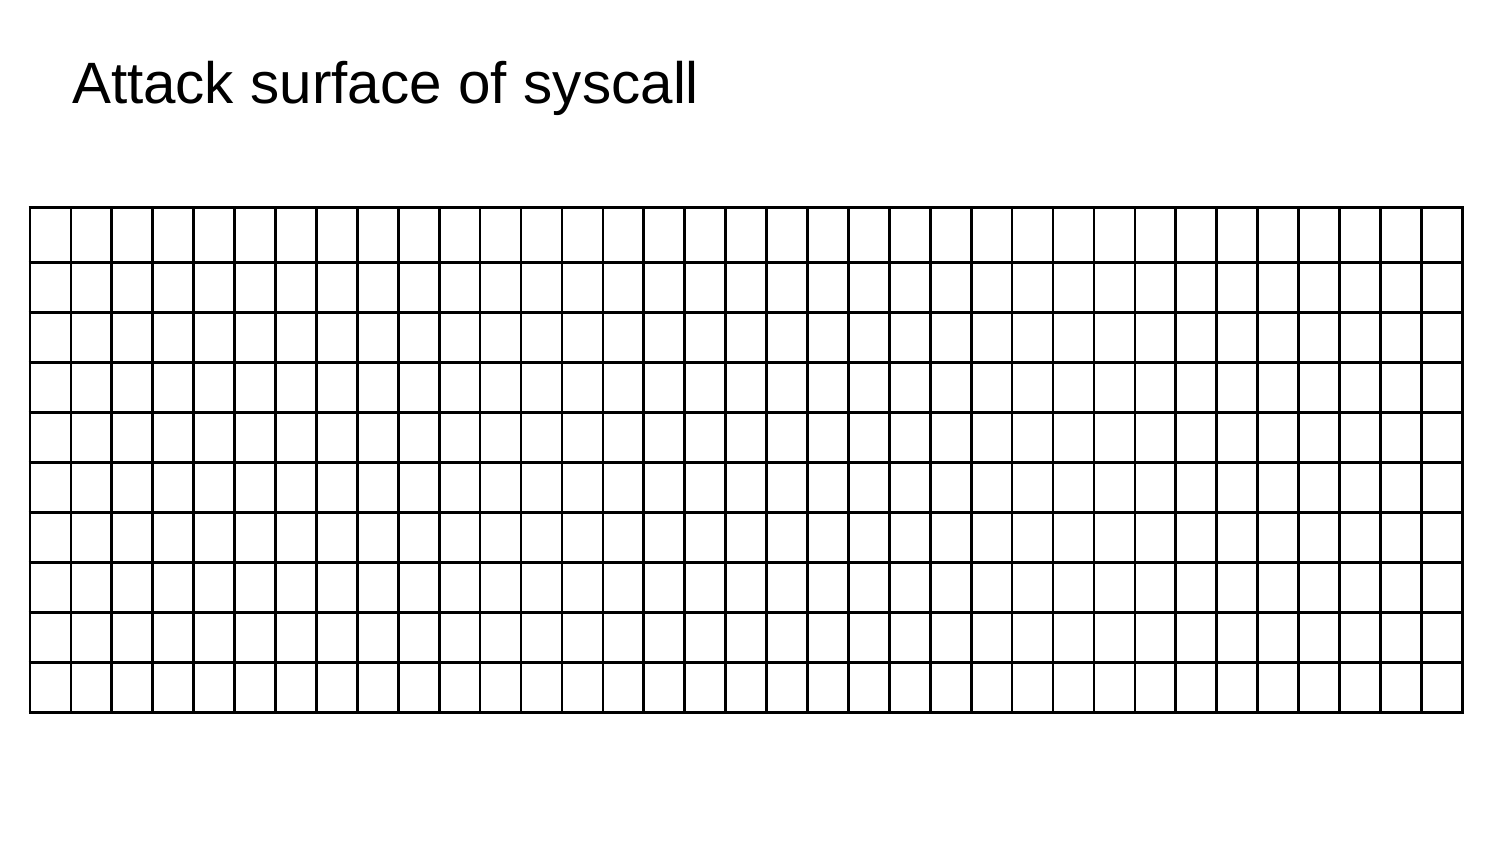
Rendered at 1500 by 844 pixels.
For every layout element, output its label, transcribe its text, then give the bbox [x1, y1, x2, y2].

table_cell [809, 264, 847, 311]
table_cell [31, 464, 70, 511]
table_cell [1259, 664, 1297, 711]
table_cell [31, 514, 70, 561]
table_header [522, 209, 561, 261]
table_cell [195, 464, 233, 511]
table_cell [113, 414, 151, 461]
table_cell [72, 464, 110, 511]
table_cell [973, 664, 1011, 711]
table_cell [359, 264, 397, 311]
table_cell [727, 664, 765, 711]
table_cell [1218, 564, 1256, 611]
table_cell [604, 464, 642, 511]
table_cell [277, 514, 315, 561]
table_cell [441, 414, 479, 461]
table_cell [604, 364, 642, 411]
table_cell [318, 664, 356, 711]
table_cell [236, 564, 274, 611]
table_cell [809, 364, 847, 411]
table_cell [850, 564, 888, 611]
table_cell [563, 664, 602, 711]
table_cell [973, 564, 1011, 611]
table_cell [768, 314, 806, 361]
table_header [563, 209, 602, 261]
table_cell [850, 264, 888, 311]
table_cell [522, 664, 561, 711]
table_cell [1095, 514, 1134, 561]
table_header [441, 209, 479, 261]
table_cell [1259, 414, 1297, 461]
table_cell [727, 264, 765, 311]
table_cell [1300, 414, 1338, 461]
table_cell [31, 414, 70, 461]
table_cell [645, 364, 683, 411]
table_cell [1423, 464, 1461, 511]
table_cell [686, 264, 724, 311]
table_cell [1300, 464, 1338, 511]
table_cell [973, 464, 1011, 511]
table_cell [850, 414, 888, 461]
table_cell [359, 514, 397, 561]
table_cell [1341, 264, 1379, 311]
table_cell [932, 264, 970, 311]
table_cell [1382, 464, 1420, 511]
table_cell [441, 514, 479, 561]
table_cell [850, 464, 888, 511]
table_cell [195, 514, 233, 561]
table_cell [359, 414, 397, 461]
table_cell [1013, 514, 1052, 561]
table_cell [1382, 264, 1420, 311]
table_cell [236, 614, 274, 661]
table_cell [973, 414, 1011, 461]
title Attack surface of syscall [70, 43, 701, 187]
table_cell [850, 314, 888, 361]
table_cell [154, 414, 192, 461]
table_cell [727, 614, 765, 661]
table_cell [31, 314, 70, 361]
table_cell [400, 514, 438, 561]
table_header [31, 209, 70, 261]
table_header [727, 209, 765, 261]
table_cell [563, 364, 602, 411]
table_cell [1054, 614, 1093, 661]
table_cell [359, 464, 397, 511]
table_cell [1423, 414, 1461, 461]
table_cell [1341, 664, 1379, 711]
table_header [277, 209, 315, 261]
table_cell [1300, 564, 1338, 611]
table_cell [72, 414, 110, 461]
table_cell [195, 364, 233, 411]
table_cell [481, 614, 520, 661]
table_cell [686, 464, 724, 511]
table_cell [481, 514, 520, 561]
table_cell [1423, 614, 1461, 661]
table_cell [809, 664, 847, 711]
table_cell [31, 364, 70, 411]
table_cell [768, 464, 806, 511]
table_cell [1341, 564, 1379, 611]
table_cell [604, 564, 642, 611]
table_cell [113, 314, 151, 361]
table_cell [686, 614, 724, 661]
table_cell [1423, 364, 1461, 411]
table_cell [727, 514, 765, 561]
table_cell [1423, 514, 1461, 561]
table_cell [891, 464, 929, 511]
table_cell [891, 364, 929, 411]
table_cell [1095, 614, 1134, 661]
table_cell [645, 564, 683, 611]
table_cell [522, 364, 561, 411]
table_cell [1300, 614, 1338, 661]
table_cell [72, 314, 110, 361]
table_cell [441, 364, 479, 411]
table_cell [522, 264, 561, 311]
table_cell [604, 514, 642, 561]
table_cell [522, 414, 561, 461]
table_cell [277, 314, 315, 361]
table_cell [113, 364, 151, 411]
table_cell [768, 564, 806, 611]
table_cell [850, 514, 888, 561]
table_cell [891, 614, 929, 661]
table_cell [277, 664, 315, 711]
table_cell [645, 464, 683, 511]
table_cell [154, 364, 192, 411]
table_cell [154, 464, 192, 511]
table_cell [1136, 564, 1174, 611]
table_cell [481, 664, 520, 711]
table_cell [1218, 364, 1256, 411]
table_cell [727, 314, 765, 361]
table_cell [441, 614, 479, 661]
table_cell [1013, 364, 1052, 411]
table_cell [563, 264, 602, 311]
table_cell [686, 364, 724, 411]
table_cell [1095, 264, 1134, 311]
table_cell [1382, 314, 1420, 361]
table_header [768, 209, 806, 261]
table_cell [1382, 364, 1420, 411]
table_cell [1218, 614, 1256, 661]
table_header [154, 209, 192, 261]
table_cell [727, 414, 765, 461]
table_cell [318, 314, 356, 361]
table_cell [195, 614, 233, 661]
table_cell [932, 664, 970, 711]
table_cell [1423, 314, 1461, 361]
table_header [1341, 209, 1379, 261]
table_cell [932, 514, 970, 561]
table_cell [1382, 614, 1420, 661]
table_cell [154, 514, 192, 561]
table_cell [686, 514, 724, 561]
table_cell [563, 514, 602, 561]
table_cell [1013, 264, 1052, 311]
table_cell [481, 464, 520, 511]
table_cell [1341, 464, 1379, 511]
table_cell [481, 414, 520, 461]
table_cell [522, 314, 561, 361]
table_cell [891, 664, 929, 711]
table_cell [727, 564, 765, 611]
table_cell [113, 264, 151, 311]
table_cell [1259, 514, 1297, 561]
table_cell [1341, 314, 1379, 361]
table_cell [359, 364, 397, 411]
table_cell [1177, 564, 1215, 611]
table_cell [277, 414, 315, 461]
table_cell [1136, 264, 1174, 311]
table_cell [1095, 364, 1134, 411]
table_cell [1300, 314, 1338, 361]
table_cell [522, 564, 561, 611]
table_cell [1218, 464, 1256, 511]
table_cell [768, 614, 806, 661]
table_cell [400, 314, 438, 361]
table_cell [236, 514, 274, 561]
table_cell [686, 664, 724, 711]
table_cell [1259, 464, 1297, 511]
table_cell [1341, 514, 1379, 561]
table_header [1013, 209, 1052, 261]
table_cell [400, 364, 438, 411]
table_cell [891, 514, 929, 561]
table_cell [891, 414, 929, 461]
table_cell [1095, 414, 1134, 461]
table_header [359, 209, 397, 261]
table_cell [195, 264, 233, 311]
table_cell [645, 614, 683, 661]
table_cell [1300, 264, 1338, 311]
table_cell [31, 264, 70, 311]
table_cell [72, 564, 110, 611]
table_cell [72, 514, 110, 561]
table_cell [1054, 564, 1093, 611]
table_cell [1177, 664, 1215, 711]
table_cell [31, 564, 70, 611]
table_cell [1259, 264, 1297, 311]
table_cell [1300, 364, 1338, 411]
table_cell [1218, 264, 1256, 311]
table_cell [1013, 414, 1052, 461]
table_cell [809, 514, 847, 561]
table_cell [1341, 614, 1379, 661]
table_cell [891, 314, 929, 361]
table_header [1177, 209, 1215, 261]
table_header [1136, 209, 1174, 261]
table_cell [563, 564, 602, 611]
table_cell [31, 664, 70, 711]
table_cell [1259, 314, 1297, 361]
table_cell [1136, 414, 1174, 461]
table_cell [1054, 514, 1093, 561]
table_cell [932, 364, 970, 411]
table_cell [932, 614, 970, 661]
table_cell [604, 614, 642, 661]
table_cell [1095, 464, 1134, 511]
table_cell [686, 414, 724, 461]
table_cell [1013, 614, 1052, 661]
table_cell [604, 414, 642, 461]
table_cell [1382, 564, 1420, 611]
table_cell [113, 614, 151, 661]
table_cell [604, 314, 642, 361]
table_cell [1136, 664, 1174, 711]
table_header [72, 209, 110, 261]
table_header [1095, 209, 1134, 261]
table_header [604, 209, 642, 261]
table_cell [154, 664, 192, 711]
table_cell [236, 364, 274, 411]
table_header [113, 209, 151, 261]
table_cell [809, 314, 847, 361]
table_cell [1177, 364, 1215, 411]
table_cell [768, 364, 806, 411]
table_header [1300, 209, 1338, 261]
table_cell [1095, 564, 1134, 611]
table_cell [809, 464, 847, 511]
table_cell [932, 564, 970, 611]
table_header [932, 209, 970, 261]
table_cell [1218, 314, 1256, 361]
table_cell [1013, 464, 1052, 511]
table_cell [400, 564, 438, 611]
table_cell [1259, 364, 1297, 411]
table_cell [1013, 664, 1052, 711]
table_cell [318, 364, 356, 411]
table_cell [809, 564, 847, 611]
table_cell [1136, 514, 1174, 561]
table_cell [441, 564, 479, 611]
table_cell [400, 614, 438, 661]
table_cell [31, 614, 70, 661]
table_cell [686, 564, 724, 611]
table_cell [1218, 414, 1256, 461]
table_cell [1054, 364, 1093, 411]
table_cell [973, 364, 1011, 411]
table_cell [318, 614, 356, 661]
table_cell [400, 264, 438, 311]
table_cell [768, 414, 806, 461]
table_cell [236, 414, 274, 461]
table_cell [522, 464, 561, 511]
table_cell [973, 314, 1011, 361]
table_cell [154, 564, 192, 611]
table_cell [195, 314, 233, 361]
table_cell [1259, 614, 1297, 661]
table_header [686, 209, 724, 261]
table_cell [563, 414, 602, 461]
table_cell [441, 264, 479, 311]
table_cell [809, 614, 847, 661]
table_cell [1382, 514, 1420, 561]
table_header [236, 209, 274, 261]
table_cell [481, 264, 520, 311]
table_cell [1177, 464, 1215, 511]
table_cell [645, 264, 683, 311]
table_cell [195, 564, 233, 611]
table_cell [277, 464, 315, 511]
table_cell [973, 614, 1011, 661]
table_cell [400, 414, 438, 461]
table_cell [522, 514, 561, 561]
table_cell [768, 664, 806, 711]
table_cell [1177, 264, 1215, 311]
table_cell [359, 314, 397, 361]
table_cell [932, 464, 970, 511]
table_cell [1341, 414, 1379, 461]
table_cell [809, 414, 847, 461]
table_cell [563, 464, 602, 511]
table_cell [481, 564, 520, 611]
table_cell [481, 314, 520, 361]
table_cell [768, 514, 806, 561]
table_cell [154, 264, 192, 311]
table_header [1423, 209, 1461, 261]
table_cell [604, 264, 642, 311]
table_header [195, 209, 233, 261]
table_cell [1177, 314, 1215, 361]
table_cell [727, 364, 765, 411]
table_cell [400, 664, 438, 711]
table_cell [1054, 314, 1093, 361]
table_cell [1177, 514, 1215, 561]
table_cell [72, 664, 110, 711]
table_cell [195, 414, 233, 461]
table_cell [1013, 564, 1052, 611]
table_header [1218, 209, 1256, 261]
table_header [1259, 209, 1297, 261]
table_cell [1136, 364, 1174, 411]
table_cell [891, 564, 929, 611]
table_cell [318, 264, 356, 311]
table_cell [318, 564, 356, 611]
table_header [891, 209, 929, 261]
table_cell [932, 314, 970, 361]
table_cell [850, 614, 888, 661]
table_cell [113, 664, 151, 711]
table_cell [236, 264, 274, 311]
table_cell [72, 264, 110, 311]
table_cell [236, 464, 274, 511]
table_cell [1382, 664, 1420, 711]
table_cell [1095, 314, 1134, 361]
table_cell [1341, 364, 1379, 411]
table_cell [236, 664, 274, 711]
table_cell [1177, 414, 1215, 461]
table_cell [277, 364, 315, 411]
table_cell [1054, 264, 1093, 311]
table_cell [563, 614, 602, 661]
table_cell [277, 264, 315, 311]
table_cell [645, 414, 683, 461]
table_cell [1095, 664, 1134, 711]
table_cell [72, 614, 110, 661]
table_cell [1259, 564, 1297, 611]
table_cell [1054, 664, 1093, 711]
table_cell [359, 664, 397, 711]
table_cell [973, 514, 1011, 561]
table_cell [891, 264, 929, 311]
table_cell [441, 664, 479, 711]
table_cell [686, 314, 724, 361]
table_cell [318, 464, 356, 511]
table_cell [154, 314, 192, 361]
table_cell [645, 664, 683, 711]
table_cell [727, 464, 765, 511]
table_cell [604, 664, 642, 711]
table_cell [1300, 664, 1338, 711]
table_cell [1218, 664, 1256, 711]
table_cell [768, 264, 806, 311]
table_cell [1136, 614, 1174, 661]
table_cell [72, 364, 110, 411]
table_cell [113, 464, 151, 511]
table_cell [1136, 314, 1174, 361]
table_cell [277, 564, 315, 611]
table_header [1054, 209, 1093, 261]
table_header [973, 209, 1011, 261]
table_cell [400, 464, 438, 511]
table_cell [1218, 514, 1256, 561]
table_cell [318, 514, 356, 561]
table_cell [645, 514, 683, 561]
table_cell [441, 464, 479, 511]
table_cell [481, 364, 520, 411]
table_header [645, 209, 683, 261]
table_header [1382, 209, 1420, 261]
table_cell [441, 314, 479, 361]
table_header [850, 209, 888, 261]
table_cell [1177, 614, 1215, 661]
table_cell [645, 314, 683, 361]
table_header [318, 209, 356, 261]
table_cell [154, 614, 192, 661]
table_cell [563, 314, 602, 361]
table_cell [932, 414, 970, 461]
table_cell [1423, 664, 1461, 711]
table_header [400, 209, 438, 261]
table_cell [113, 514, 151, 561]
table_cell [522, 614, 561, 661]
table_cell [1136, 464, 1174, 511]
table_cell [850, 664, 888, 711]
table_cell [1300, 514, 1338, 561]
table_cell [195, 664, 233, 711]
table_cell [1054, 464, 1093, 511]
table_cell [113, 564, 151, 611]
table_cell [1382, 414, 1420, 461]
table_cell [318, 414, 356, 461]
table_cell [1054, 414, 1093, 461]
table_cell [359, 564, 397, 611]
table_cell [1423, 564, 1461, 611]
table_cell [236, 314, 274, 361]
table_header [809, 209, 847, 261]
table_header [481, 209, 520, 261]
table_cell [850, 364, 888, 411]
table_cell [277, 614, 315, 661]
table_cell [973, 264, 1011, 311]
table_cell [359, 614, 397, 661]
table_cell [1013, 314, 1052, 361]
table_cell [1423, 264, 1461, 311]
